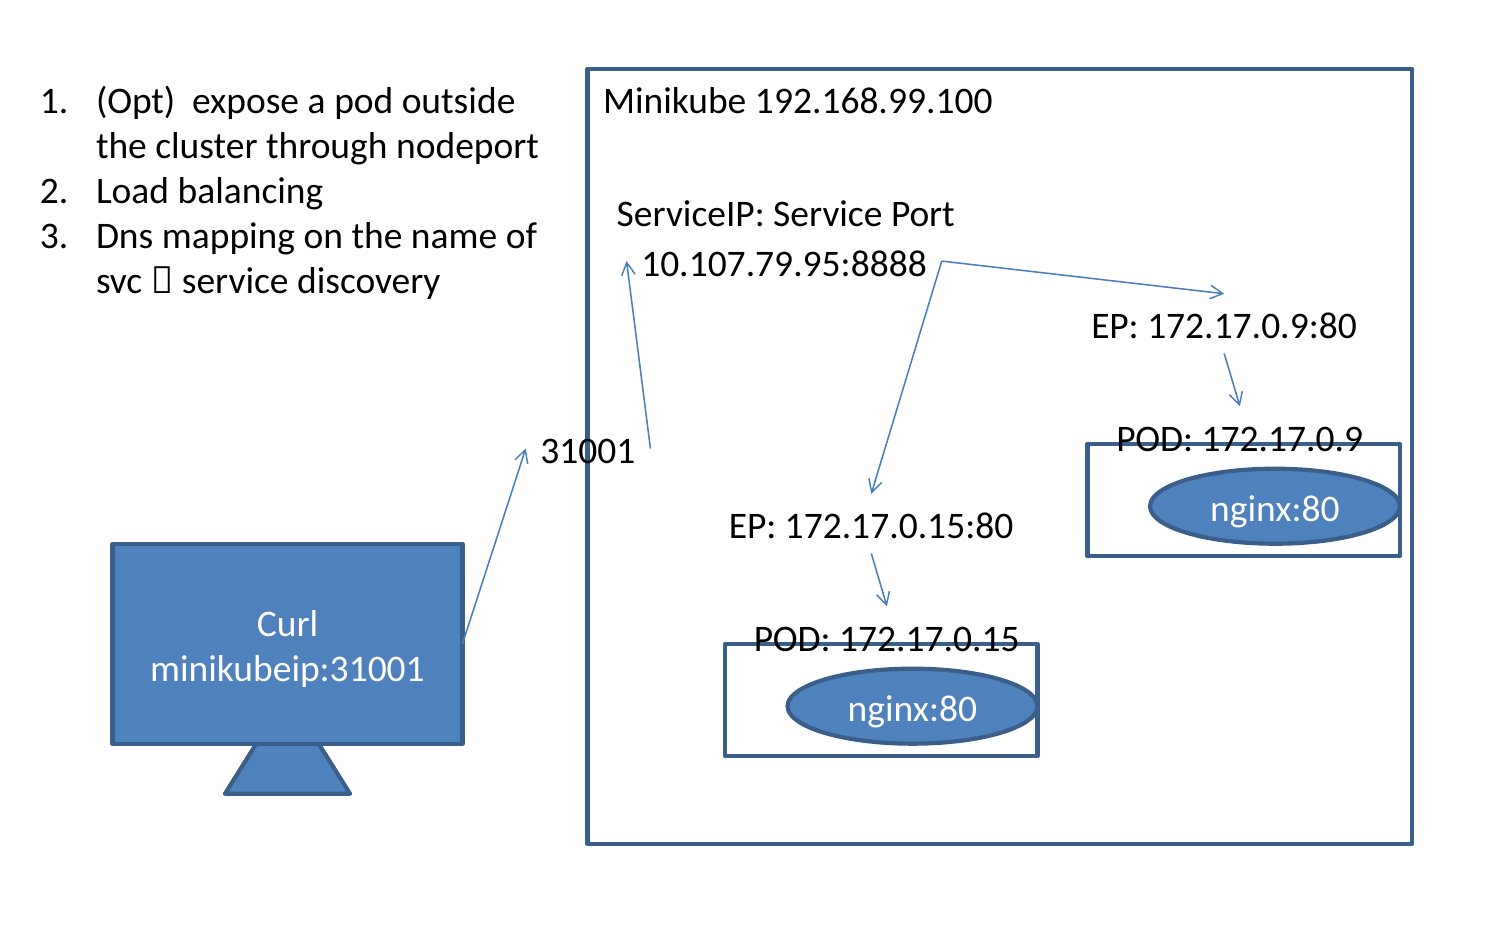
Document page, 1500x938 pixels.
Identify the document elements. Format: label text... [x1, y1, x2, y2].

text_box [871, 261, 944, 494]
text_box POD: 172.17.0.15 [739, 606, 1035, 666]
text_box 10.107.79.95:8888 [626, 241, 942, 291]
text_box POD: 172.17.0.9 [1101, 406, 1379, 466]
text_box (Opt) expose a pod outside the cluster through nodeport Load balancing Dns mapping on the name of svc  service discovery [24, 68, 575, 309]
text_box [871, 554, 888, 607]
text_box Curl minikubeip:31001 [110, 542, 465, 746]
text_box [1224, 354, 1241, 407]
text_box [723, 642, 1040, 758]
text_box 31001 [525, 418, 651, 479]
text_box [462, 448, 526, 644]
text_box [1085, 442, 1402, 558]
text_box Minikube 192.168.99.100 [588, 68, 1008, 129]
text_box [943, 261, 1225, 294]
text_box [585, 67, 1414, 846]
text_box nginx:80 [1147, 466, 1403, 546]
text_box EP: 172.17.0.9:80 [1076, 293, 1372, 354]
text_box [624, 261, 652, 450]
text_box EP: 172.17.0.15:80 [714, 493, 1029, 554]
text_box nginx:80 [785, 666, 1040, 746]
text_box ServiceIP: Service Port [601, 181, 971, 241]
text_box [223, 746, 352, 796]
